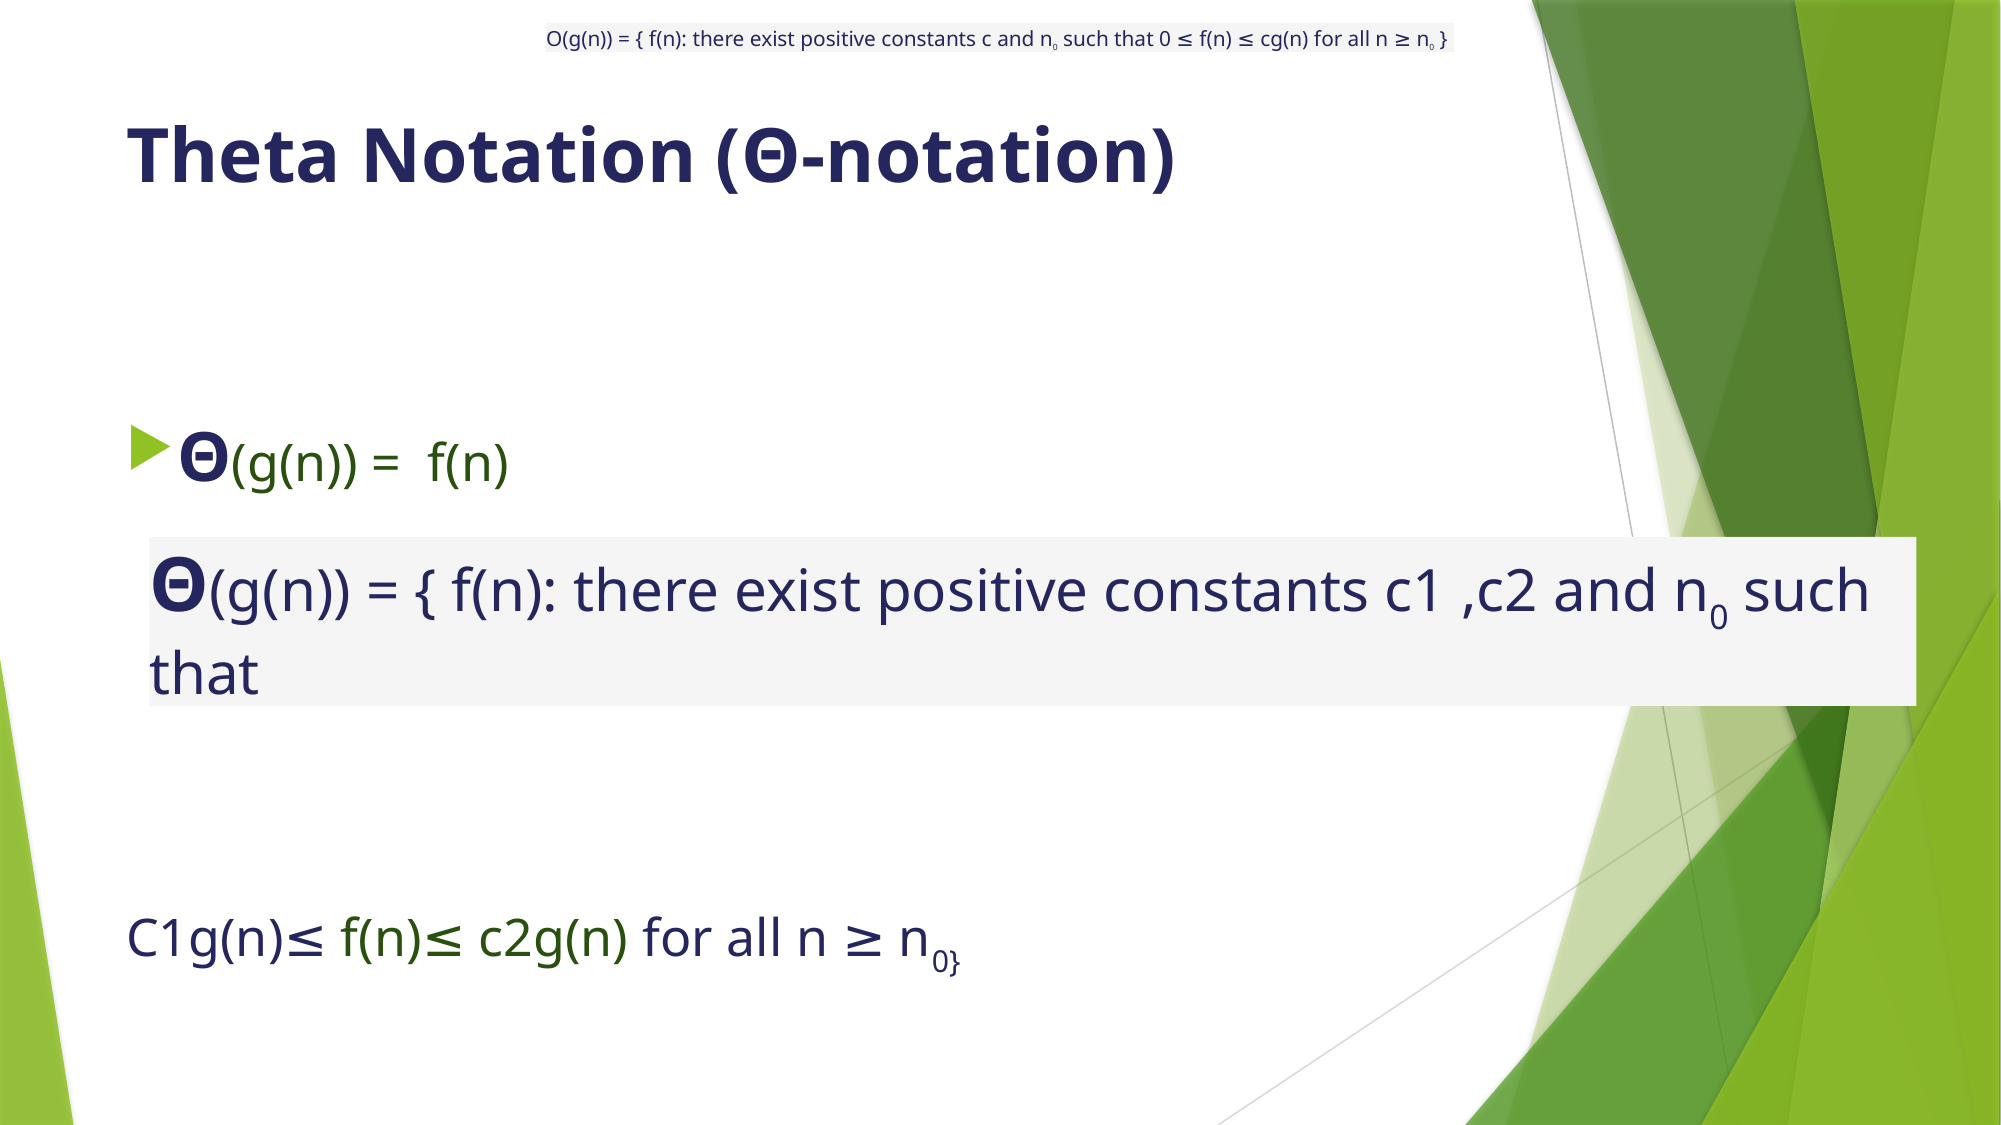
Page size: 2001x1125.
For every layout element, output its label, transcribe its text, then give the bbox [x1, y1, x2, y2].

list Θ(g(n)) = f(n) C1g(n)≤ f(n)≤ c2g(n) for all n ≥ n0} [111, 354, 1955, 992]
text_box O(g(n)) = { f(n): there exist positive constants c and n0 such that 0 ≤ f(n) ≤ cg(n) for all n ≥ n0 } [546, 22, 1454, 52]
text_box Θ(g(n)) = { f(n): there exist positive constants c1 ,c2 and n0 such that [149, 536, 1917, 706]
title Theta Notation (Θ-notation) [111, 99, 1522, 317]
